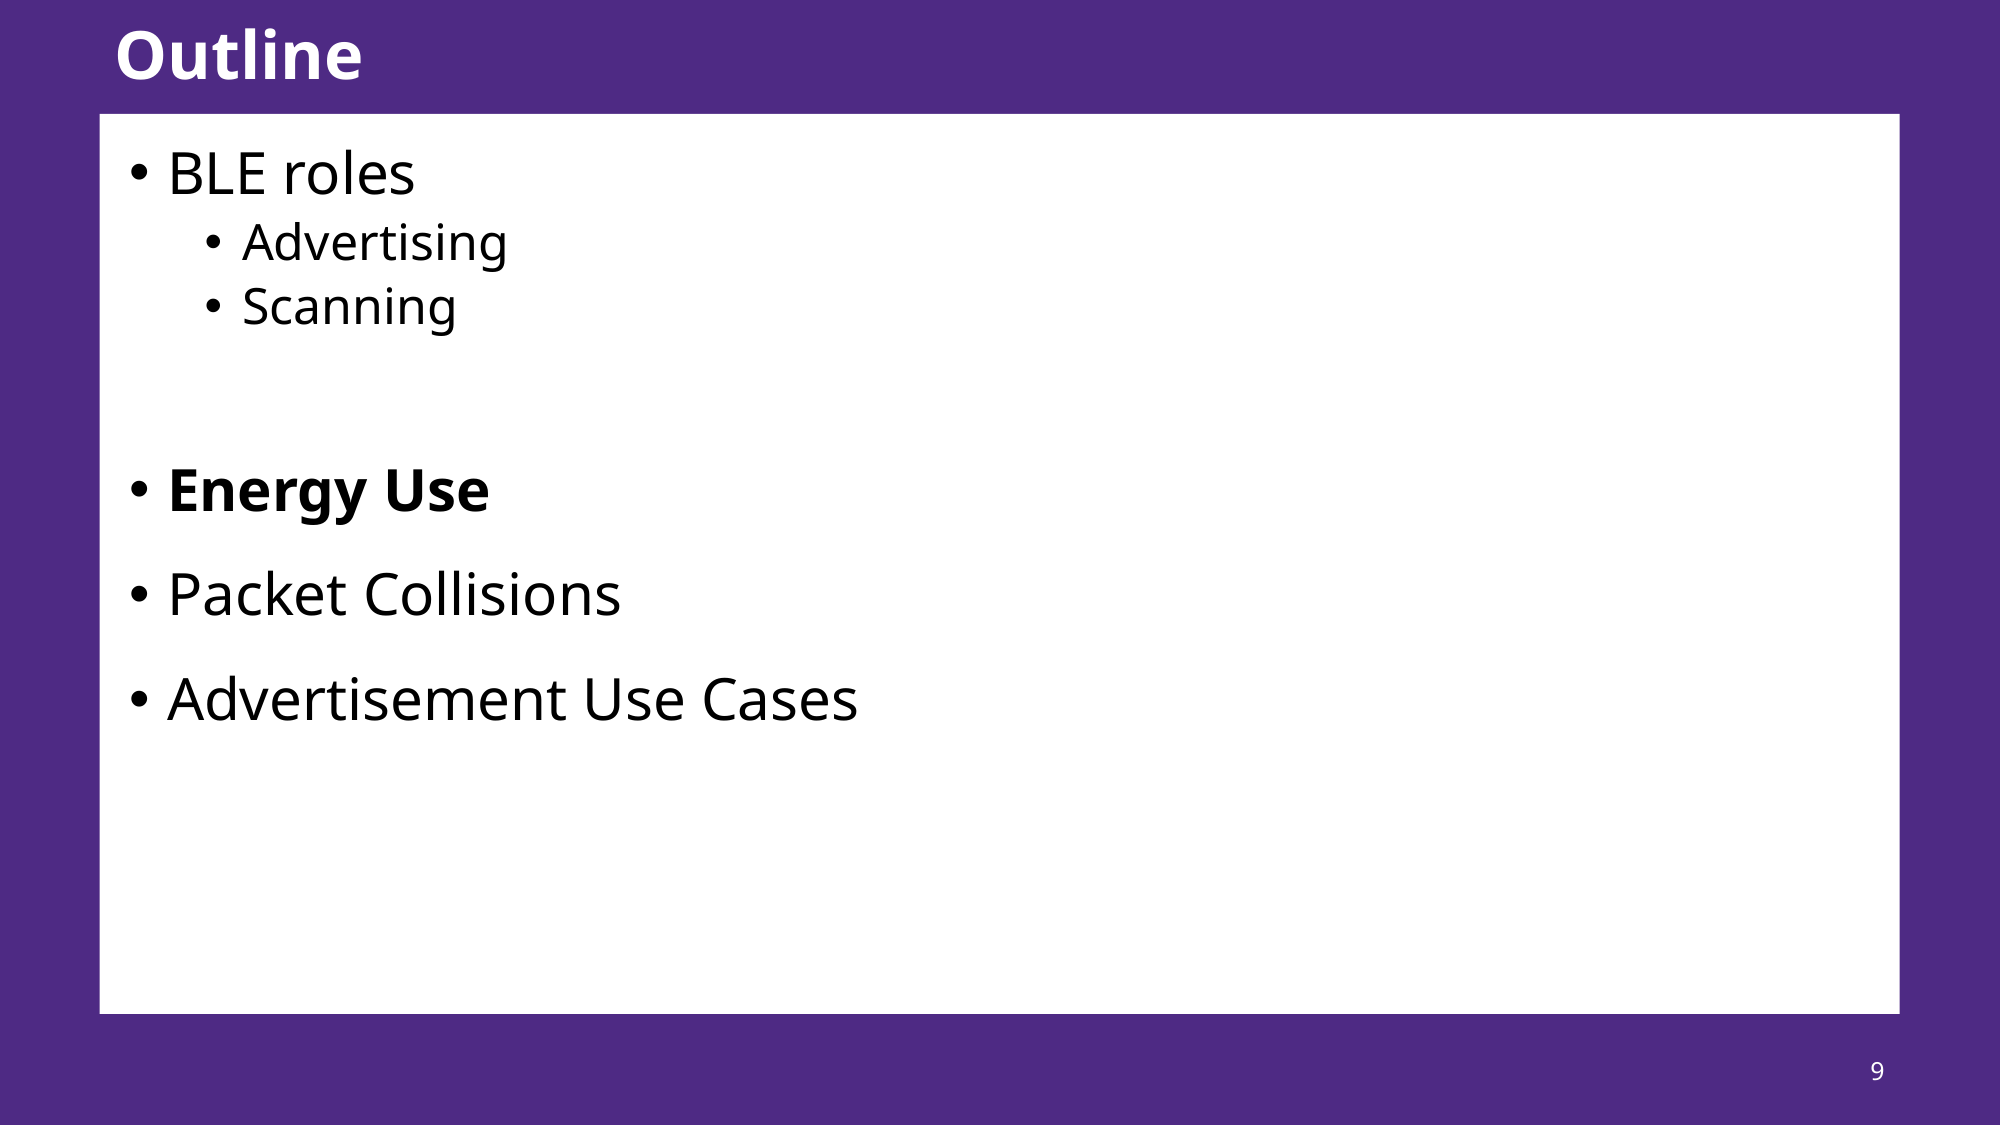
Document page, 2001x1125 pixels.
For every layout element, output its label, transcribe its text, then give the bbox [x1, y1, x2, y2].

title Outline [99, 1, 1900, 114]
slide_number 9 [1749, 1042, 1900, 1103]
list BLE roles Advertising Scanning Energy Use Packet Collisions Advertisement Use Cases [99, 114, 1900, 1014]
